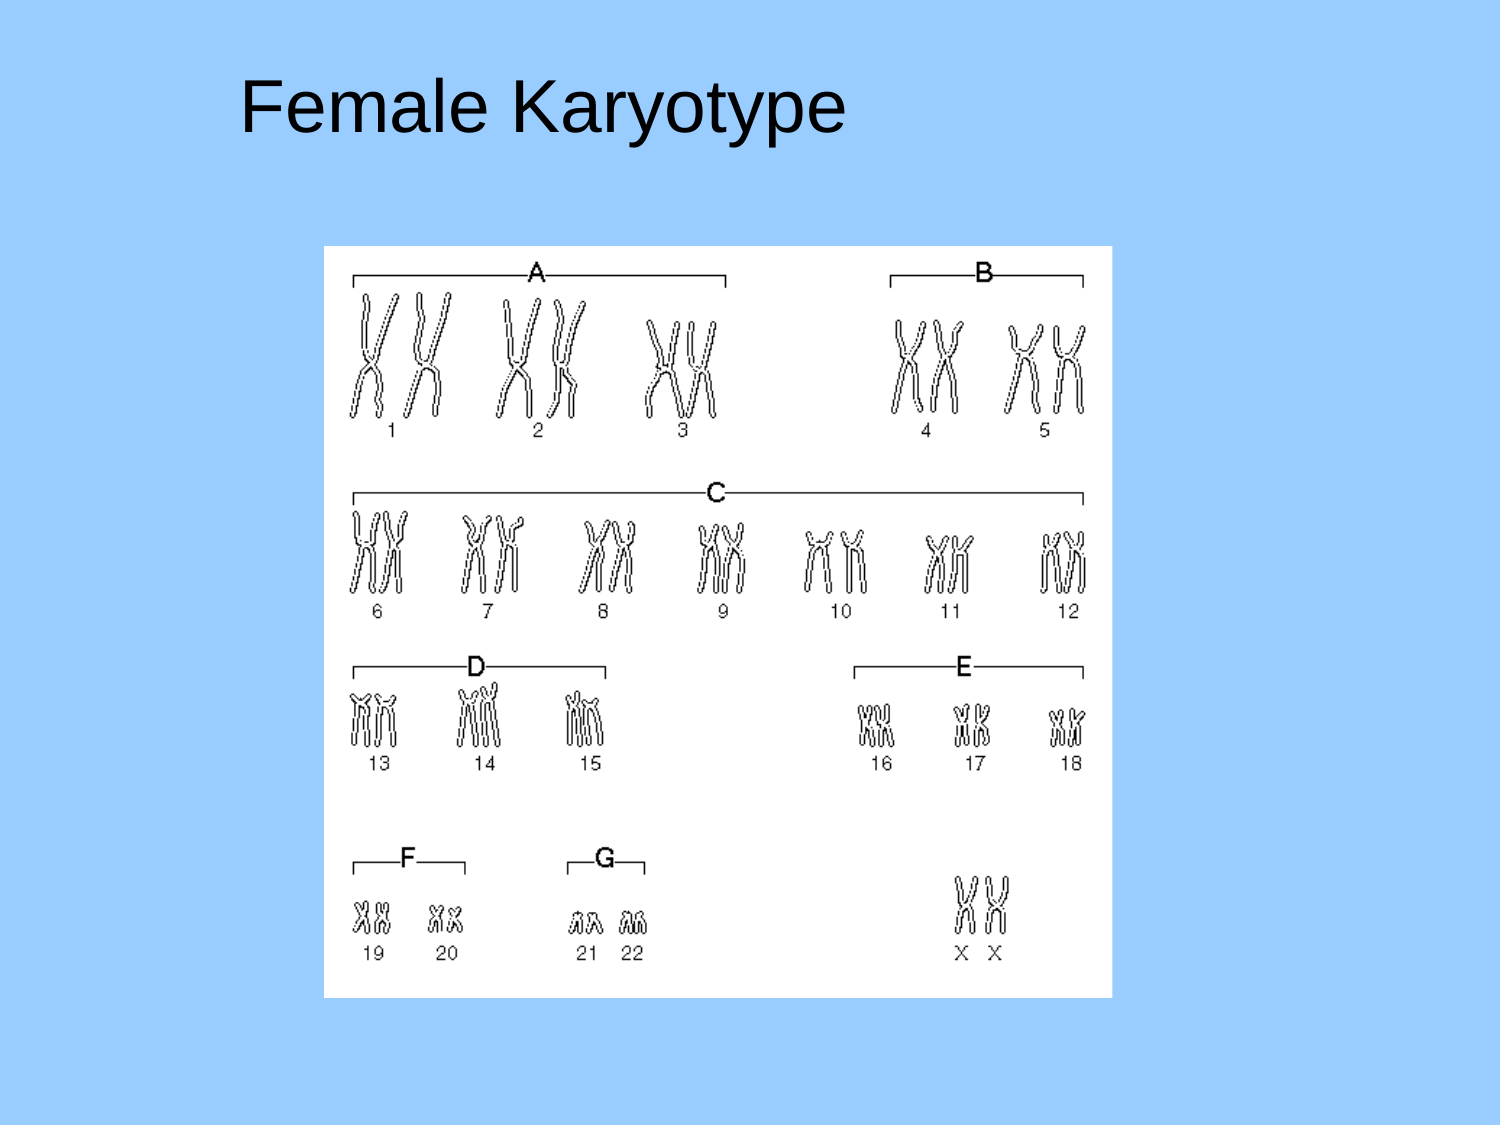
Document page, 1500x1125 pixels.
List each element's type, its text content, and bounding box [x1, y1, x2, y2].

picture [323, 246, 1113, 998]
text_box Female Karyotype [225, 49, 1325, 155]
